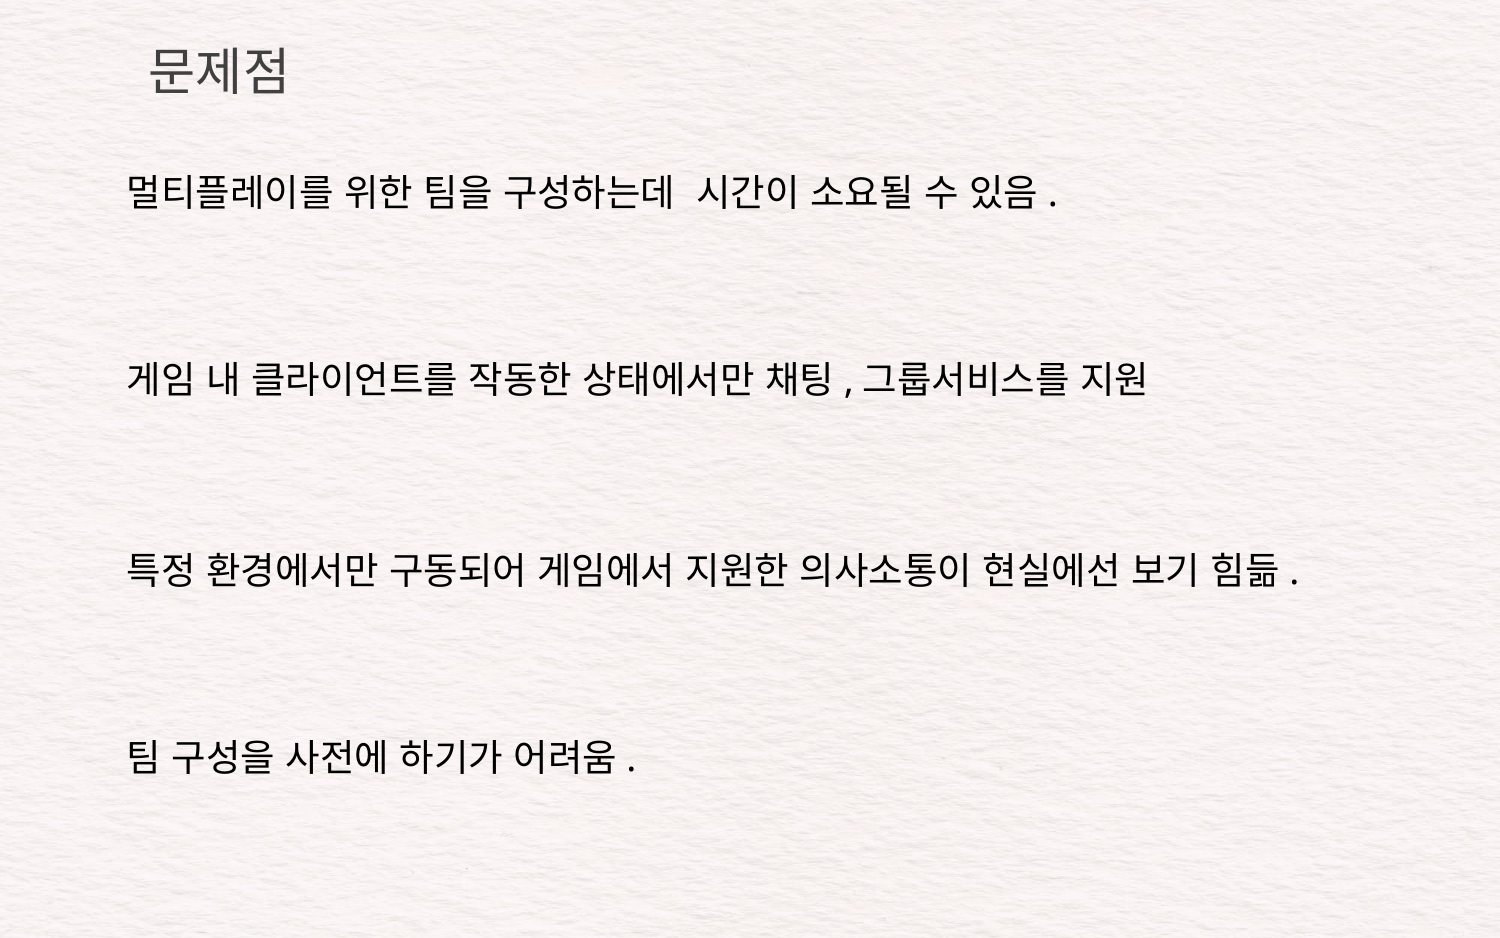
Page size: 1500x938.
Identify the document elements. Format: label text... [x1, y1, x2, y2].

text_box 특정 환경에서만 구동되어 게임에서 지원한 의사소통이 현실에선 보기 힘듦. [112, 539, 1435, 600]
text_box 게임 내 클라이언트를 작동한 상태에서만 채팅,그룹서비스를 지원 [112, 349, 1341, 409]
picture [0, 0, 1500, 938]
text_box 팀 구성을 사전에 하기가 어려움. [112, 727, 1435, 787]
title 문제점 [29, 31, 410, 109]
text_box 멀티플레이를 위한 팀을 구성하는데 시간이 소요될 수 있음. [112, 161, 1341, 222]
